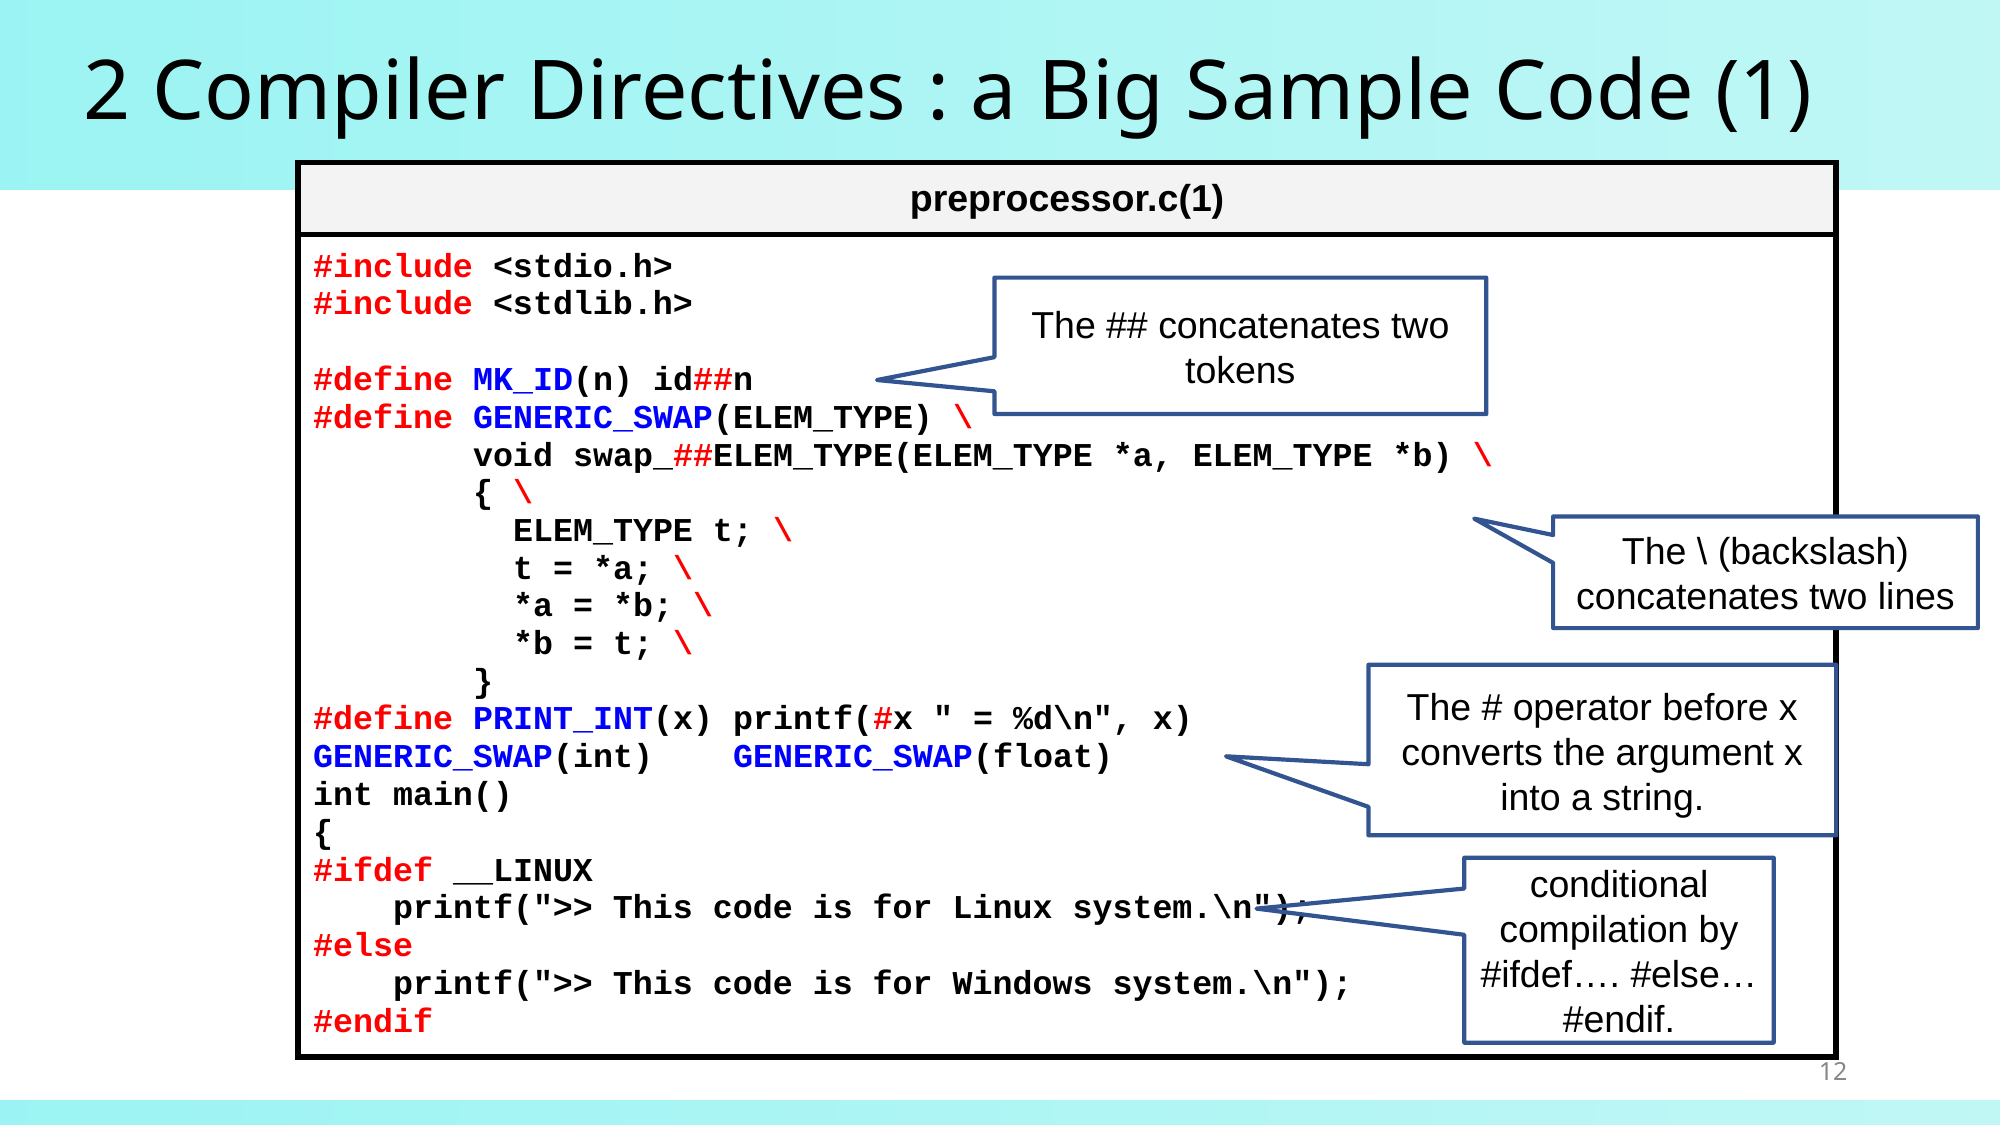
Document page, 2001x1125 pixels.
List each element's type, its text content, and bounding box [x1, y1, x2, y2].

text_box The \ (backslash) concatenates two lines [1472, 514, 1980, 631]
title 2 Compiler Directives : a Big Sample Code (1) [68, 40, 1957, 146]
table_cell #include <stdio.h> #include <stdlib.h> #define MK_ID(n) id##n #define GENERIC_SWAP(ELEM_TYPE) \ void swap_##ELEM_TYPE(ELEM_TYPE *a, ELEM_TYPE *b) \ { \ ELEM_TYPE t; \ t = *a; \ *a = *b; \ *b = t; \ } #define PRINT_INT(x) printf(#x " = %d\n", x) GENERIC_SWAP(int) GENERIC_SWAP(float) int main() { #ifdef __LINUX printf(">> This code is for Linux system.\n"); #else printf(">> This code is for Windows system.\n"); #endif [301, 237, 1833, 1054]
table_header preprocessor.c(1) [301, 165, 1833, 232]
text_box The ## concatenates two tokens [874, 275, 1489, 417]
slide_number 12 [1412, 1042, 1863, 1103]
text_box conditional compilation by #ifdef…. #else… #endif. [1254, 855, 1776, 1045]
text_box The # operator before x converts the argument x into a string. [1223, 662, 1839, 838]
